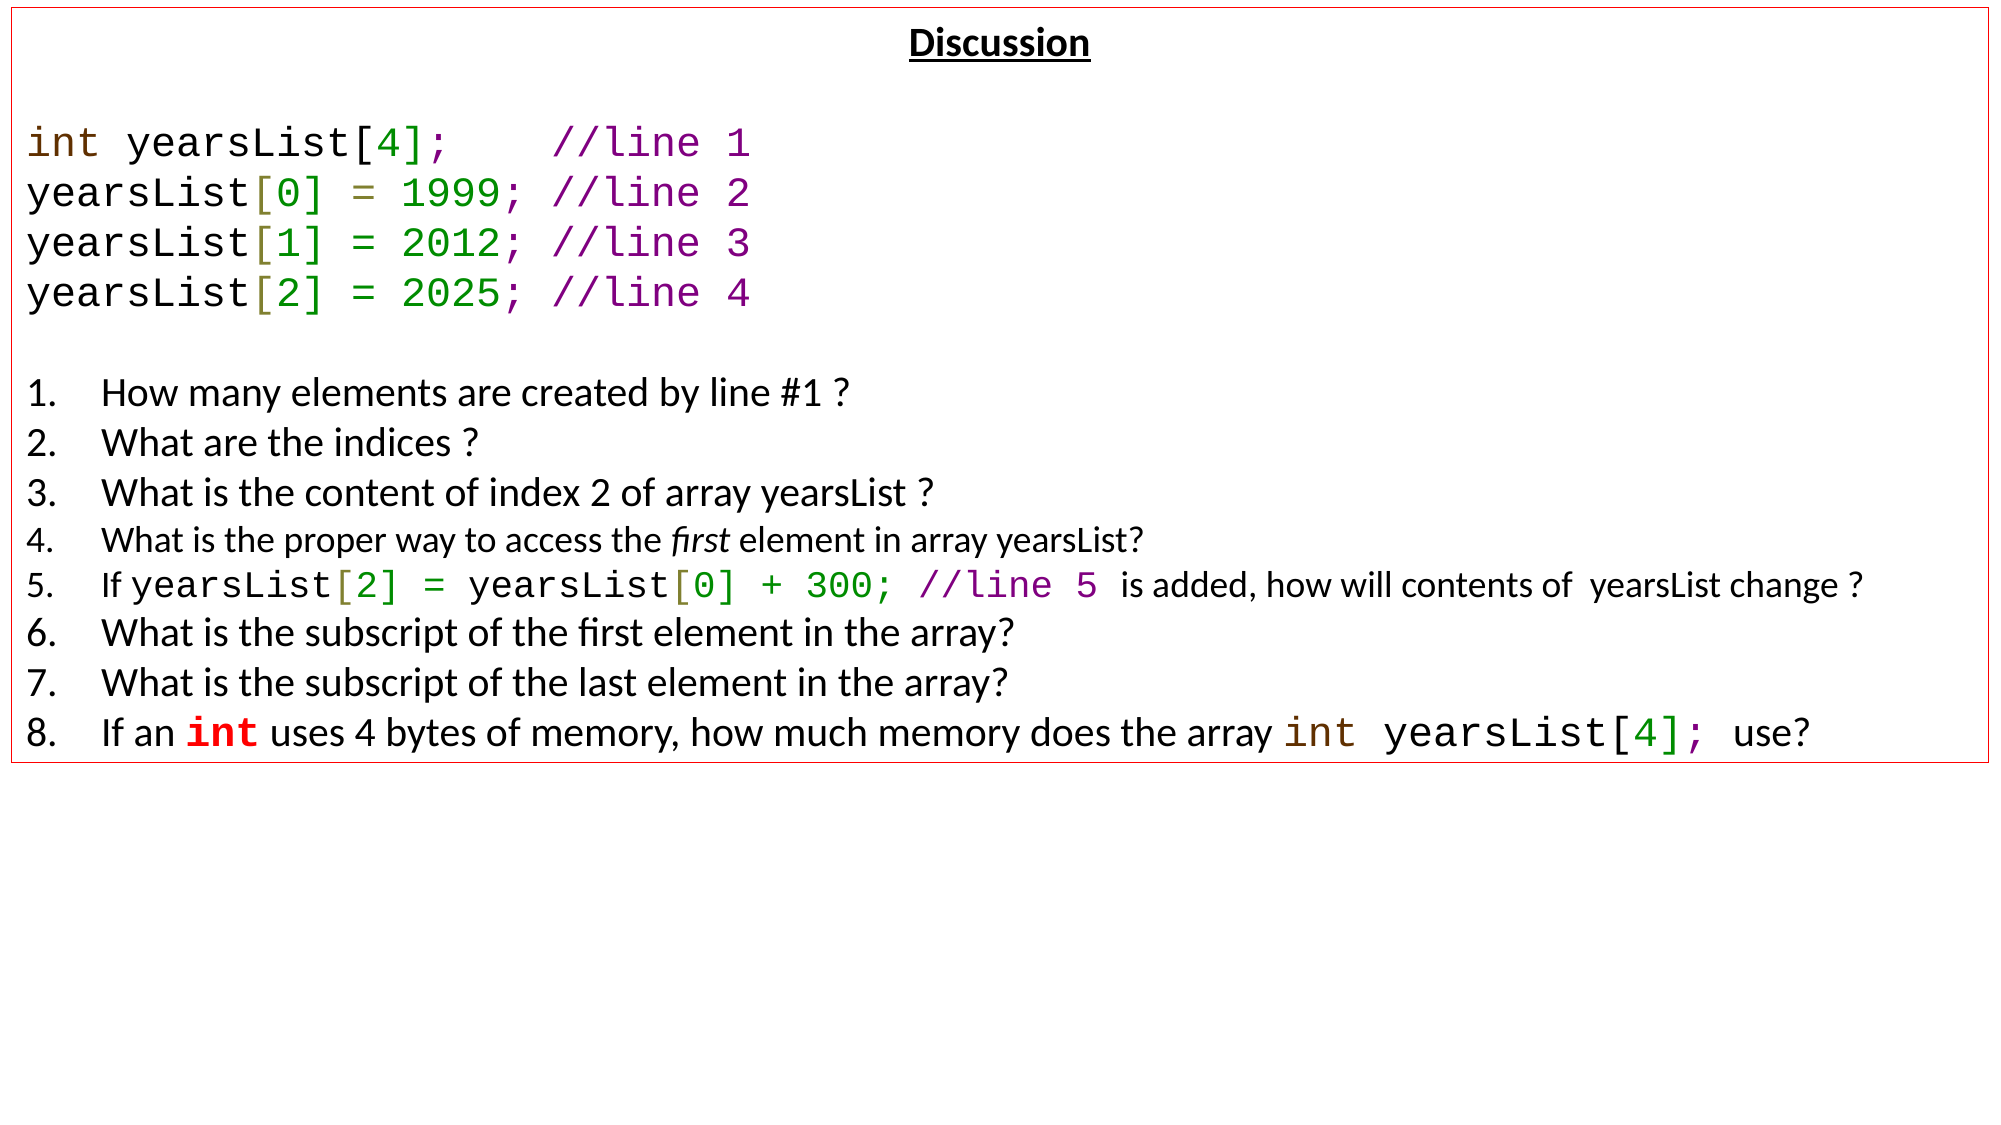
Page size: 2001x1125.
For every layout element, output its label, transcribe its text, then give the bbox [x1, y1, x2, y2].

text_box Discussion int yearsList[4]; //line 1 yearsList[0] = 1999; //line 2 yearsList[1] = 2012; //line 3 yearsList[2] = 2025; //line 4 How many elements are created by line #1 ? What are the indices ? What is the content of index 2 of array yearsList ? What is the proper way to access the first element in array yearsList? If yearsList[2] = yearsList[0] + 300; //line 5 is added, how will contents of yearsList change ? What is the subscript of the first element in the array? What is the subscript of the last element in the array? If an int uses 4 bytes of memory, how much memory does the array int yearsList[4]; use? [11, 7, 1989, 763]
